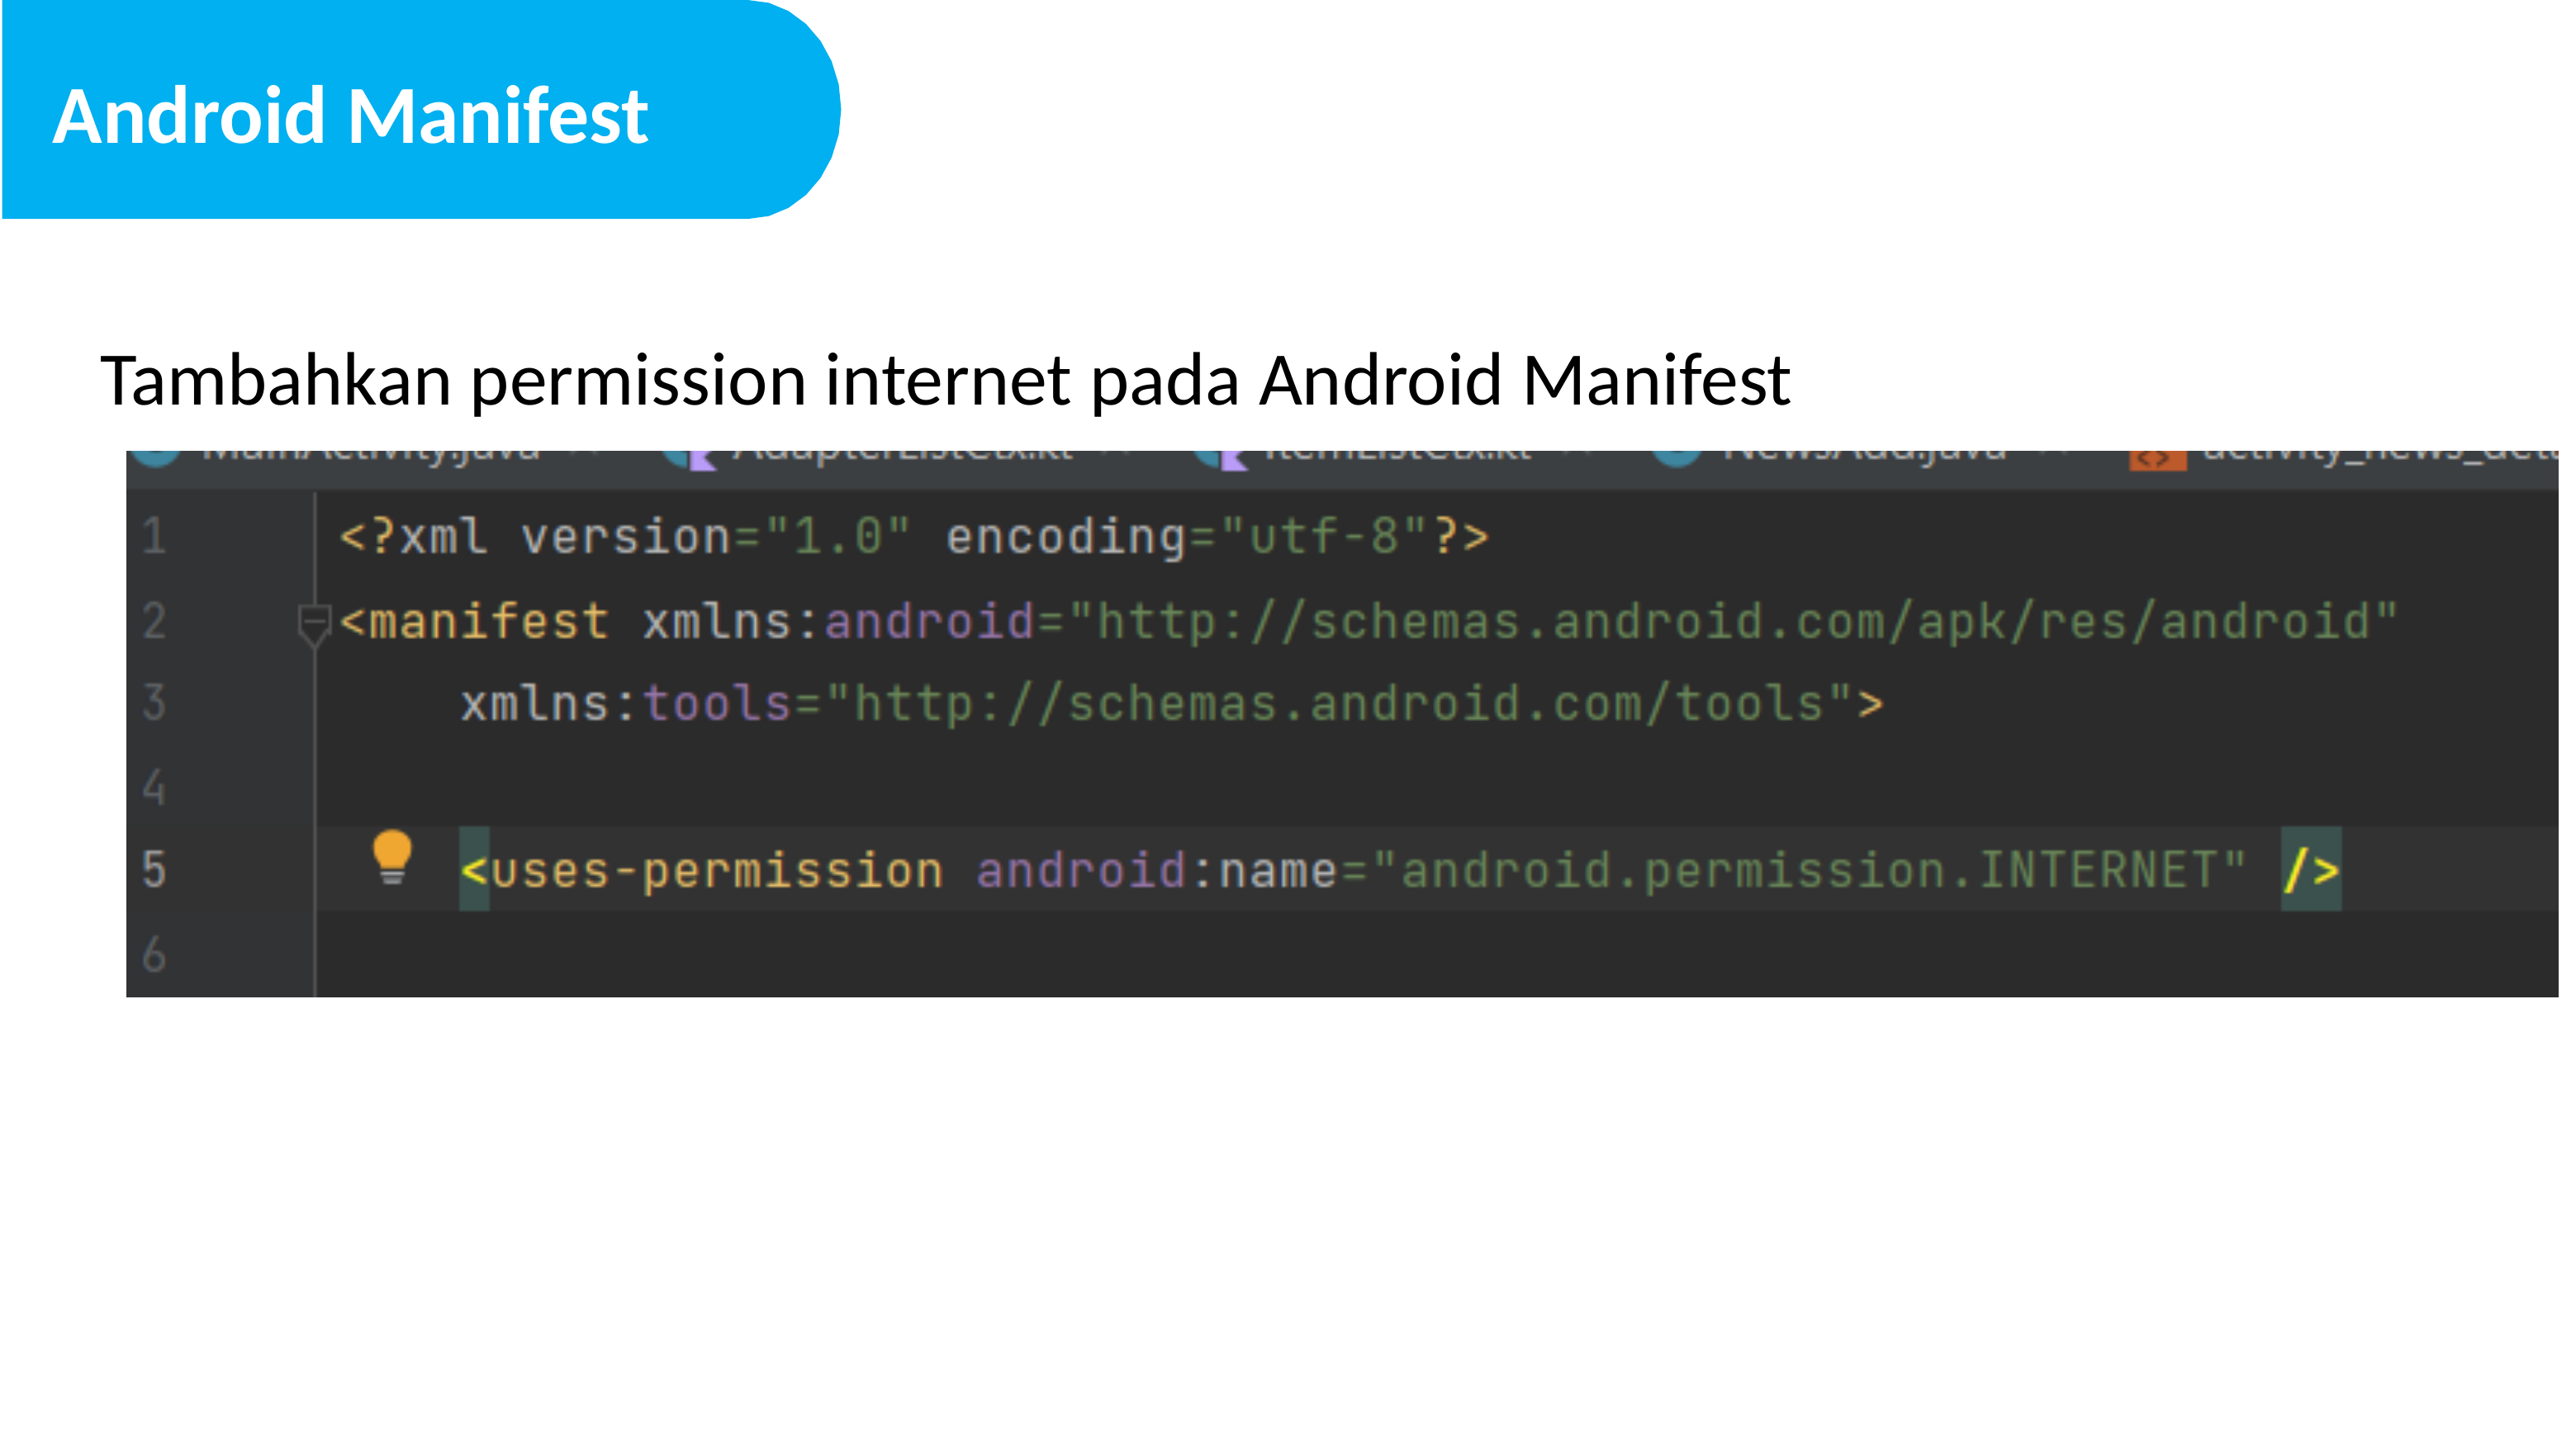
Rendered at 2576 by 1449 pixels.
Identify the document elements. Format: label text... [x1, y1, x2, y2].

text_box Android Manifest [50, 59, 722, 159]
text_box [2, 0, 842, 220]
text_box Tambahkan permission internet pada Android Manifest [88, 277, 2517, 427]
picture [126, 451, 2559, 997]
